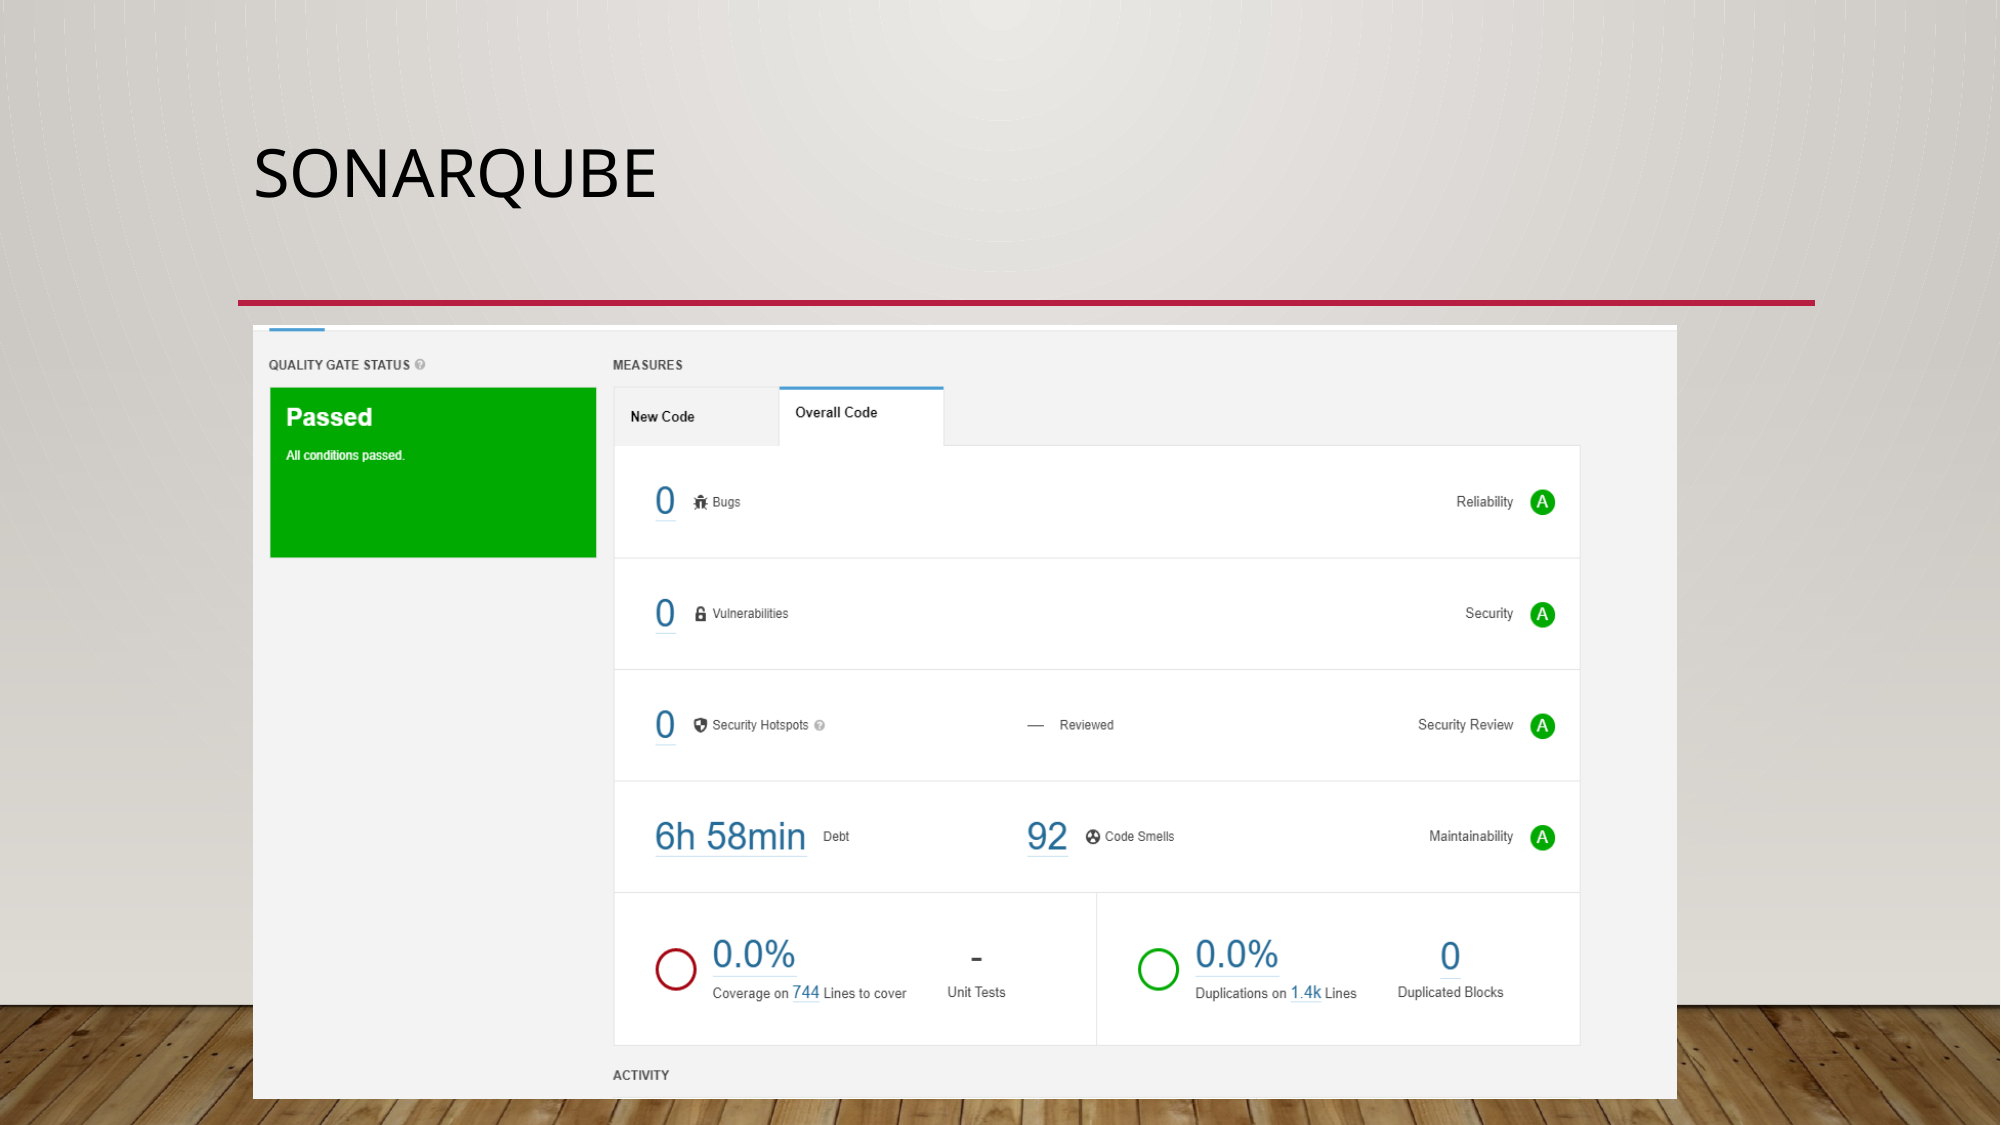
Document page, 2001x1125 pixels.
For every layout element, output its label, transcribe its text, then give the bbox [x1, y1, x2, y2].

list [253, 325, 1678, 1100]
title Sonarqube [238, 131, 1814, 305]
picture [0, 1005, 2000, 1125]
